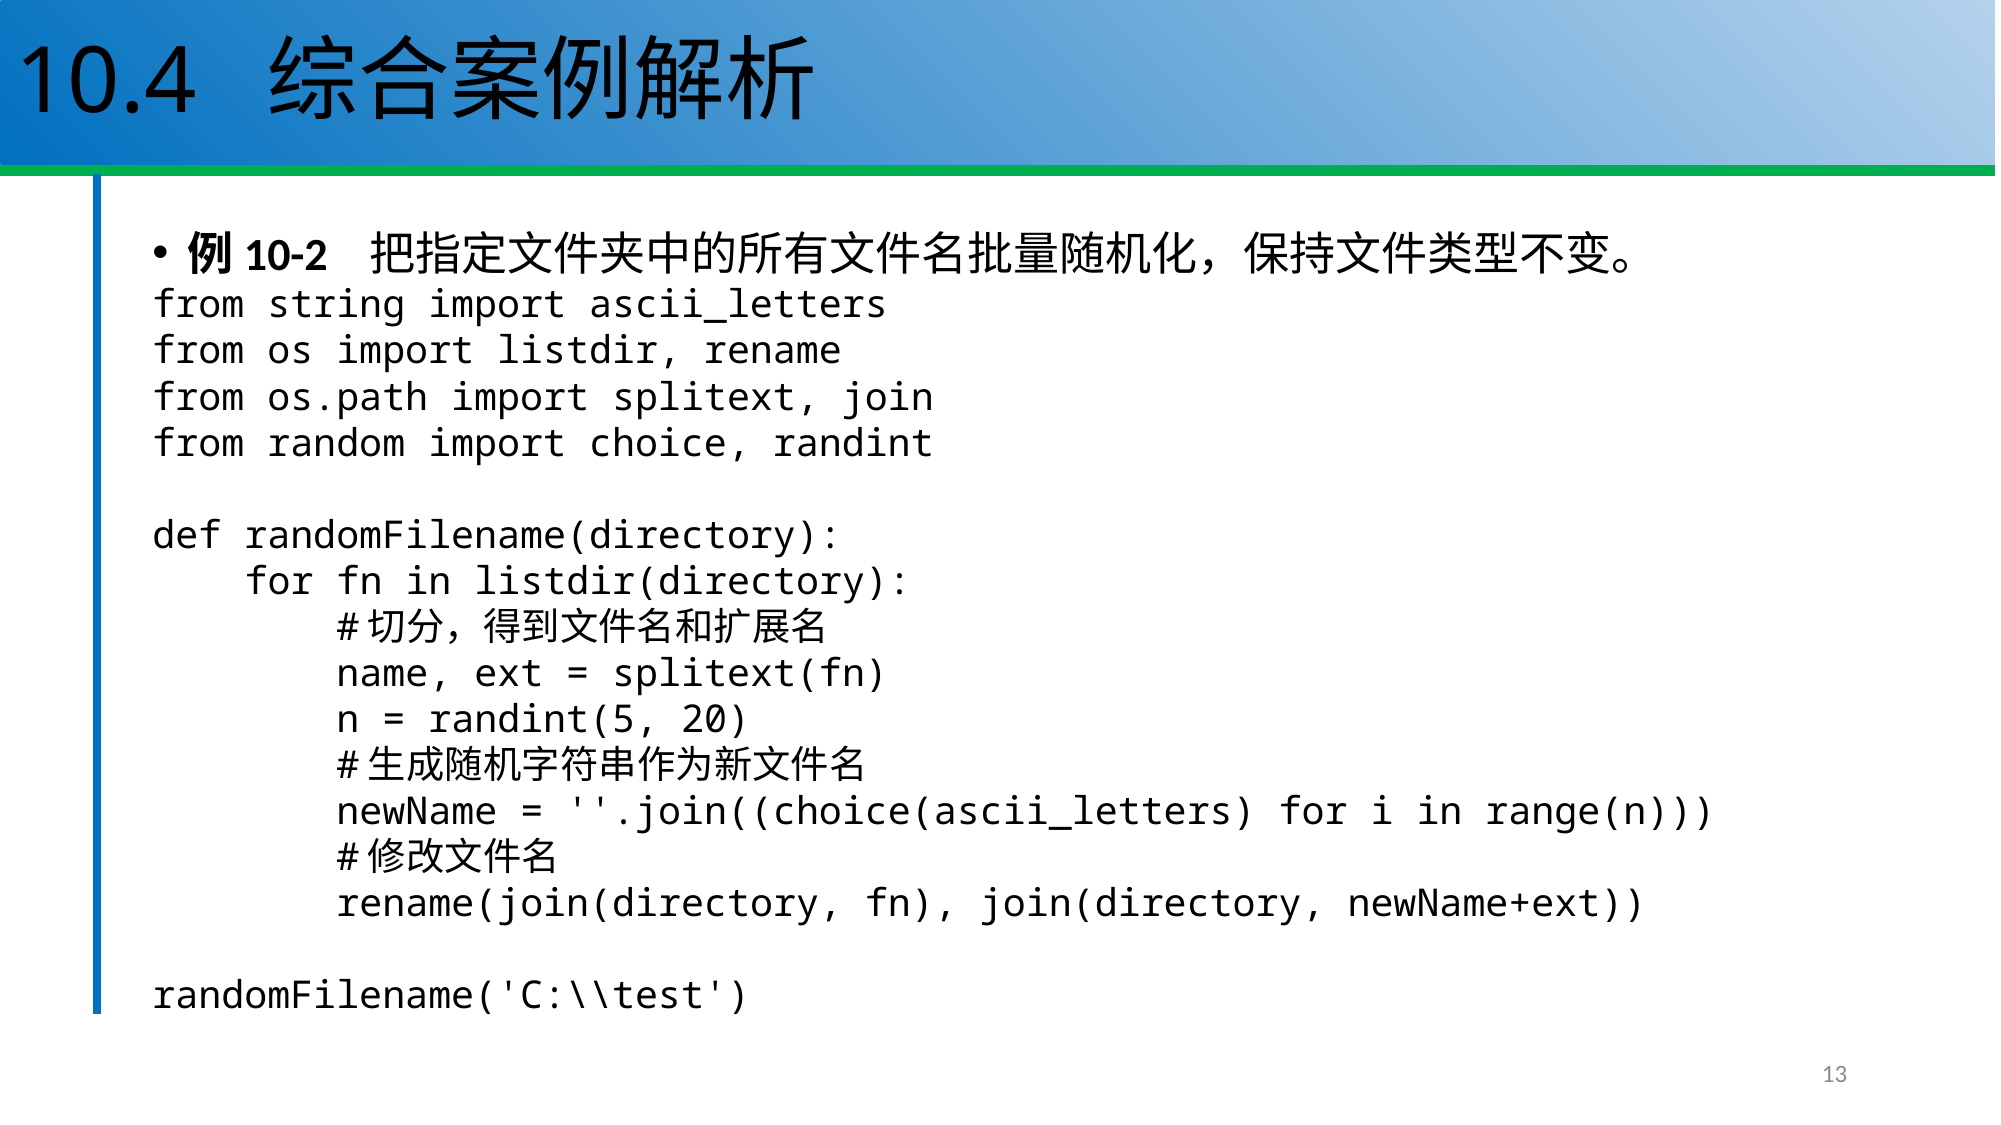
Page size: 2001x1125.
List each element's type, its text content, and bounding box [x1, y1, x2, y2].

title 10.4 综合案例解析 [0, 0, 1995, 165]
list 例10-2 把指定文件夹中的所有文件名批量随机化，保持文件类型不变。 from string import ascii_letters from os import listdir, rename from os.path import splitext, join from random import choice, randint def randomFilename(directory): for fn in listdir(directory): #切分，得到文件名和扩展名 name, ext = splitext(fn) n = randint(5, 20) #生成随机字符串作为新文件名 newName = ''.join((choice(ascii_letters) for i in range(n))) #修改文件名 rename(join(directory, fn), join(directory, newName+ext)) randomFilename('C:\\test') [137, 216, 1863, 1032]
slide_number 13 [1412, 1042, 1863, 1103]
